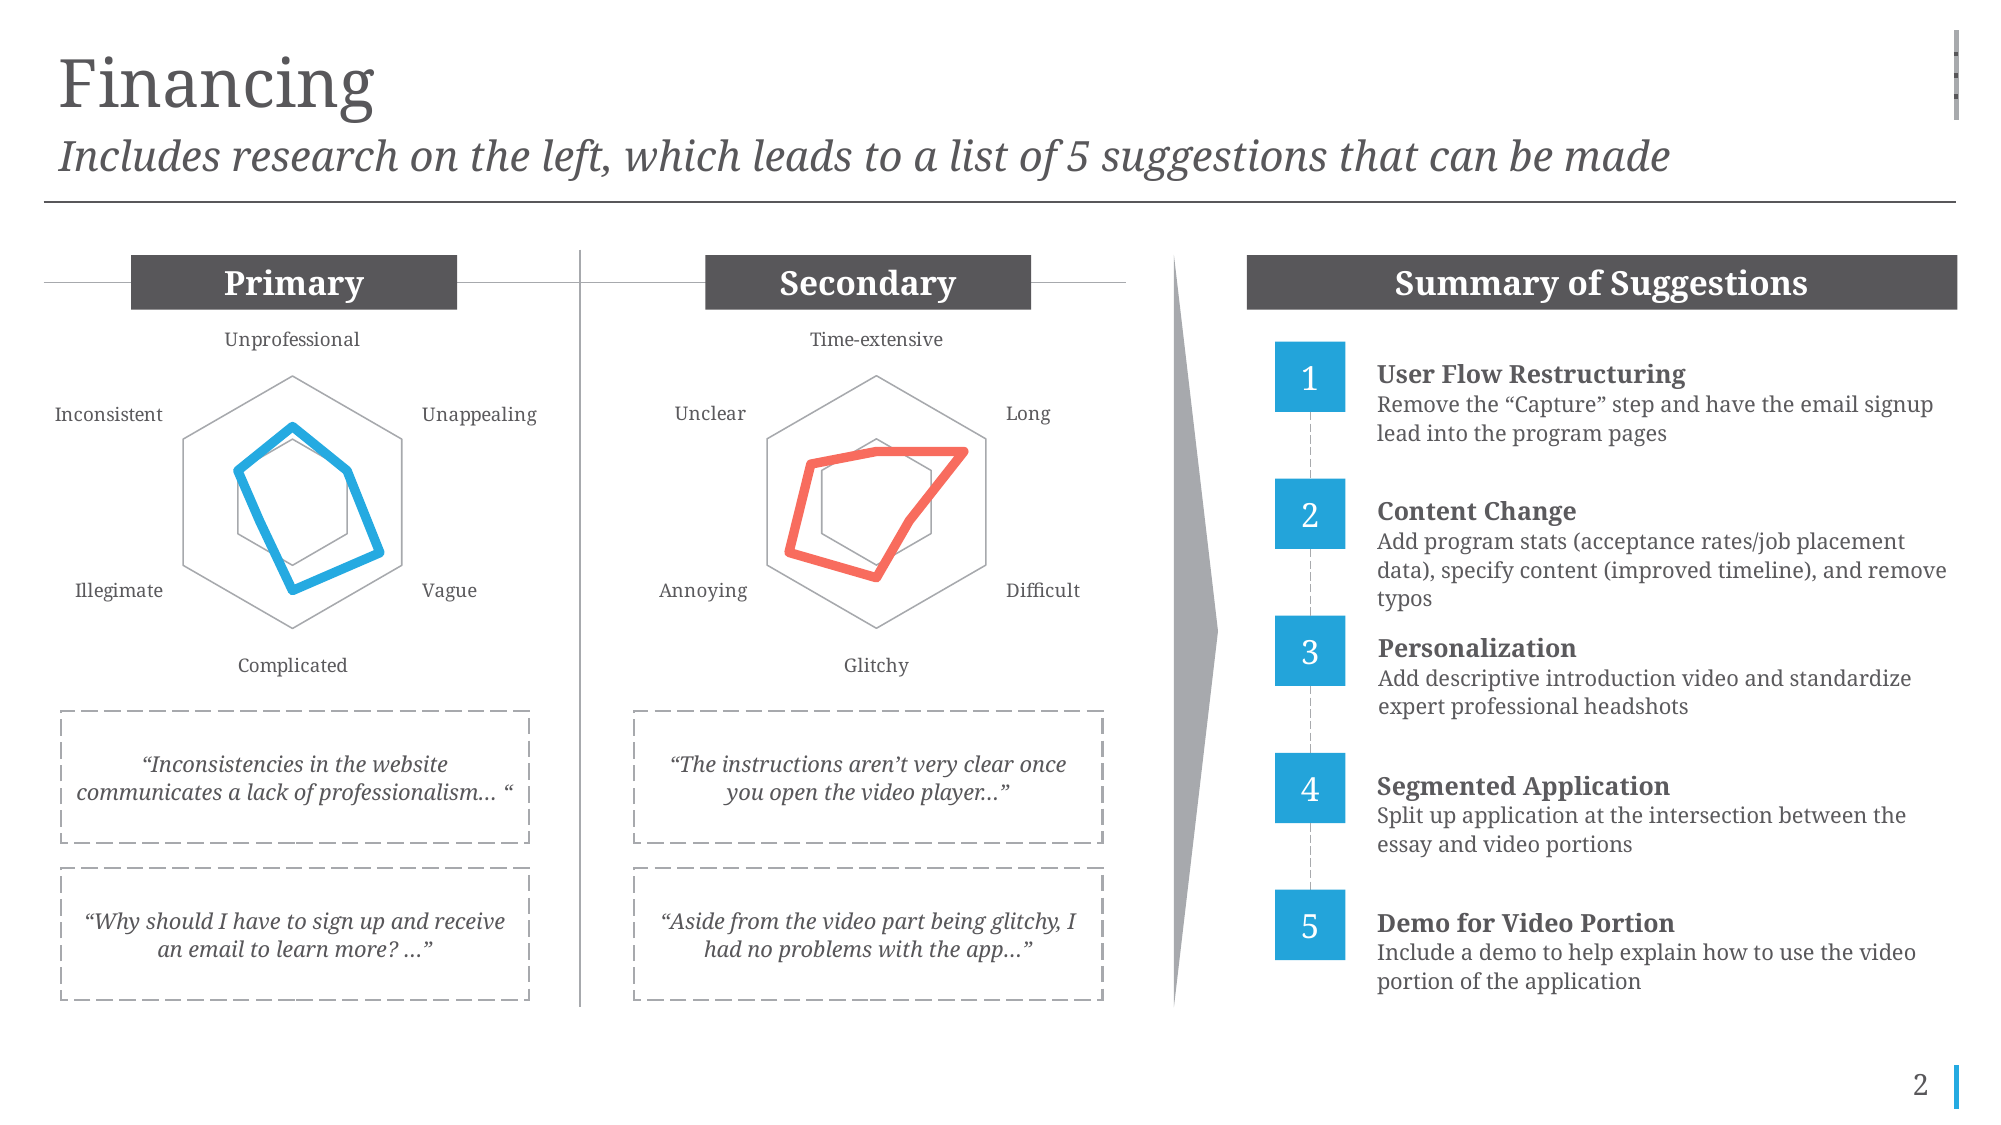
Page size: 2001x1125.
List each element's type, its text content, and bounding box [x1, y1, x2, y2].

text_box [1246, 255, 1980, 1008]
chart [26, 318, 565, 686]
title Financing [43, 35, 1547, 128]
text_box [43, 249, 1127, 1008]
chart [600, 318, 1139, 686]
list Includes research on the left, which leads to a list of 5 suggestions that can be made [43, 128, 1773, 200]
text_box [1172, 254, 1220, 1008]
